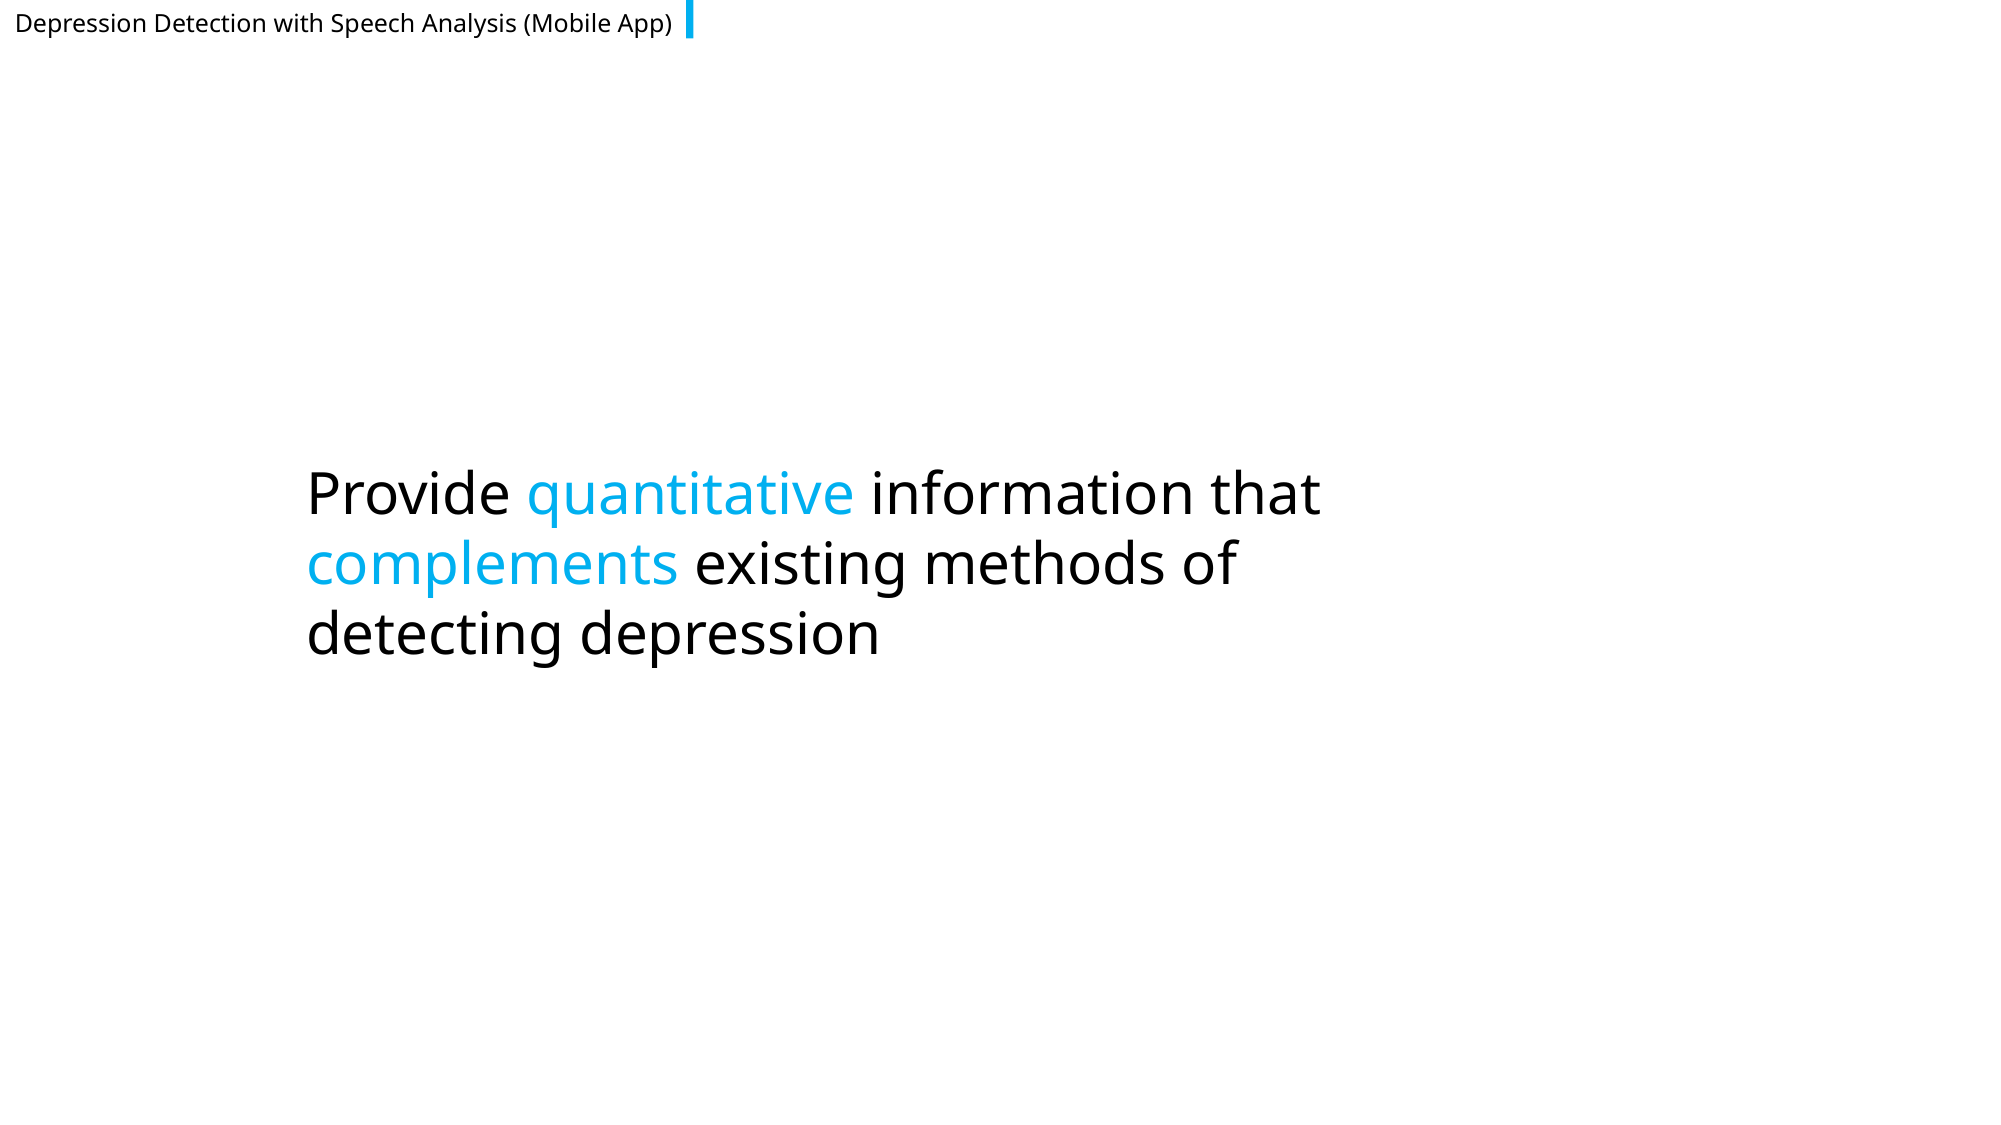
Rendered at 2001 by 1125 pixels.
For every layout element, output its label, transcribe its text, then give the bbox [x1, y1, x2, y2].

text_box [685, 0, 695, 39]
text_box Depression Detection with Speech Analysis (Mobile App) [0, 0, 707, 45]
text_box Provide quantitative information that complements existing methods of detecting depression [291, 448, 1355, 674]
